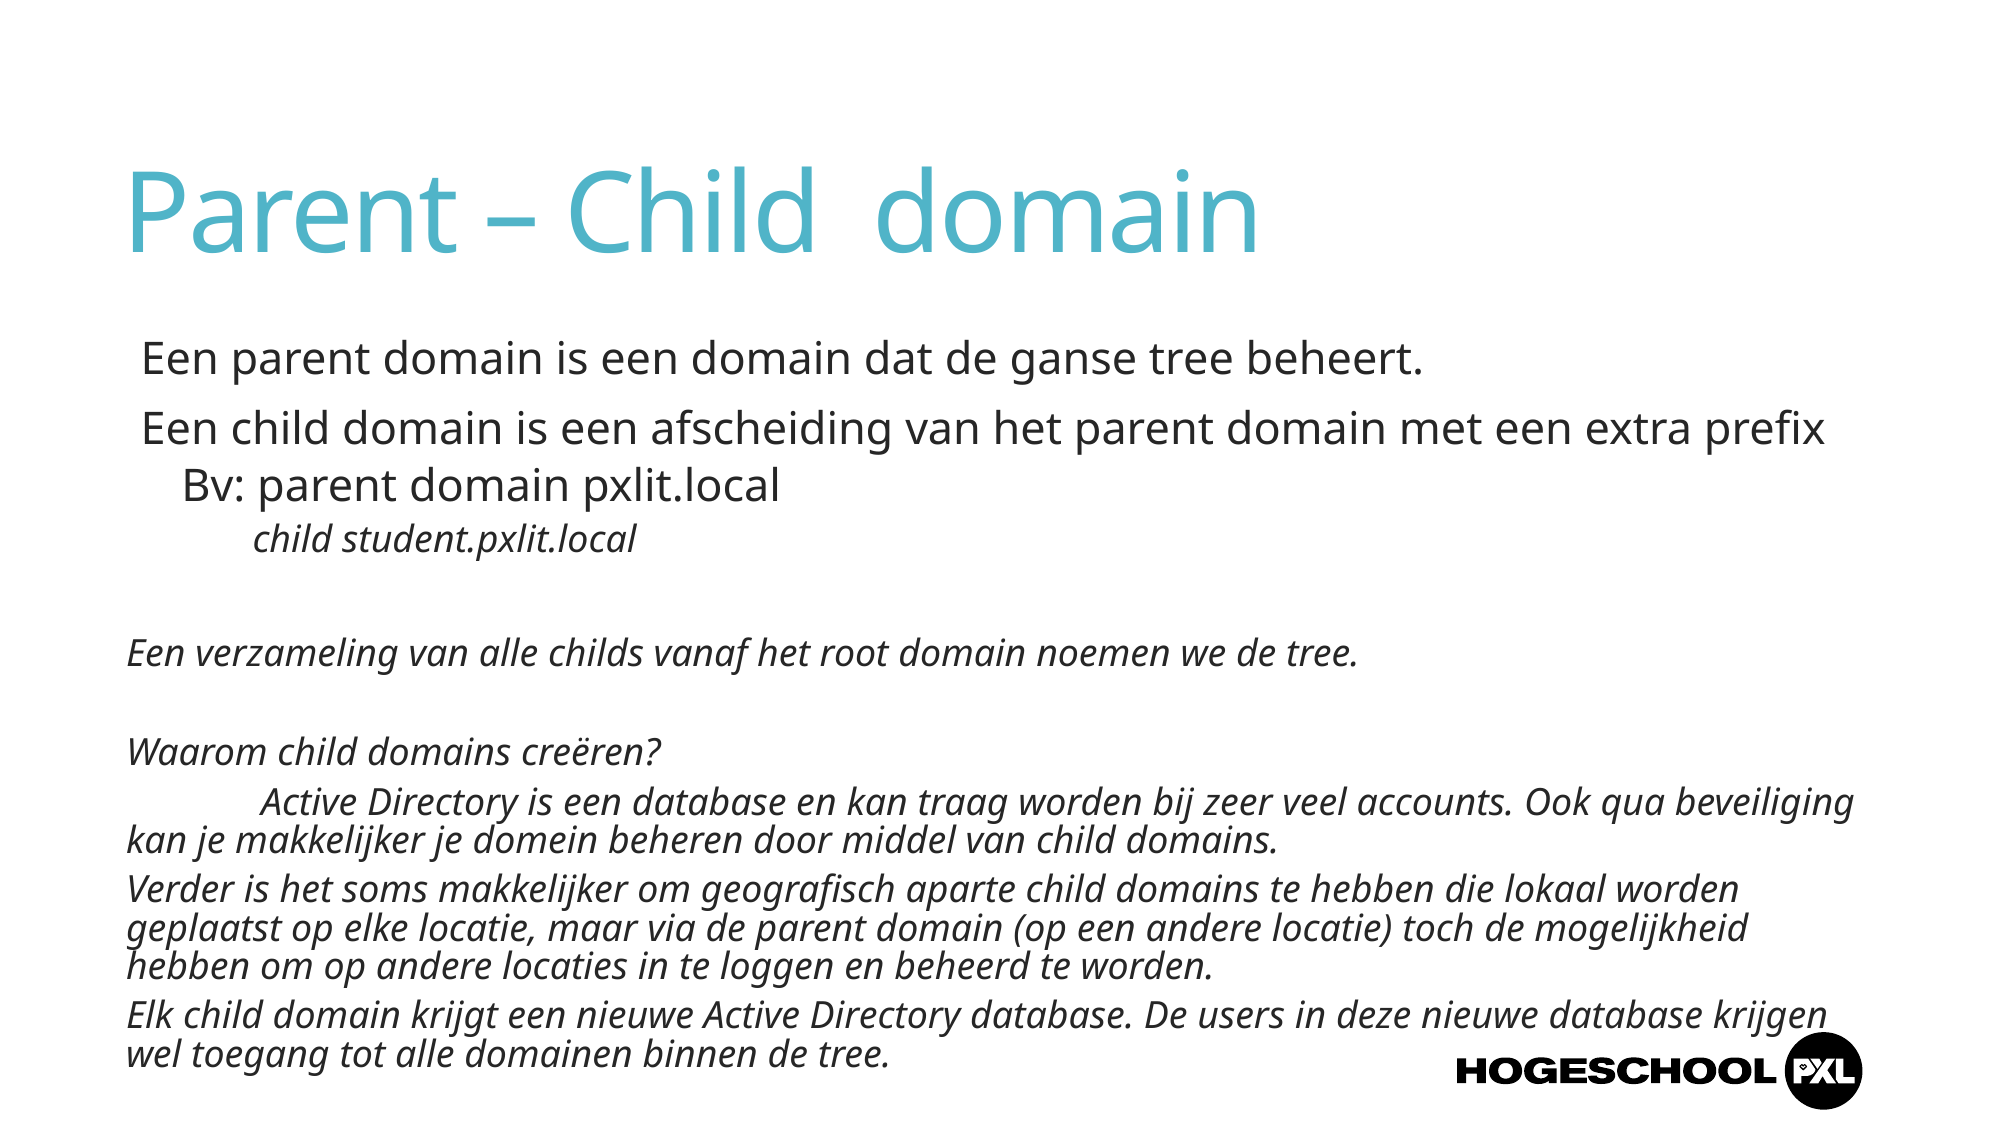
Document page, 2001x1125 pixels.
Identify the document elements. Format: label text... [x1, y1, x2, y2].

list Een parent domain is een domain dat de ganse tree beheert. Een child domain is een afscheiding van het parent domain met een extra prefix Bv: parent domain pxlit.local child student.pxlit.local Een verzameling van alle childs vanaf het root domain noemen we de tree. Waarom child domains creëren? Active Directory is een database en kan traag worden bij zeer veel accounts. Ook qua beveiliging kan je makkelijker je domein beheren door middel van child domains. Verder is het soms makkelijker om geografisch aparte child domains te hebben die lokaal worden geplaatst op elke locatie, maar via de parent domain (op een andere locatie) toch de mogelijkheid hebben om op andere locaties in te loggen en beheerd te worden. Elk child domain krijgt een nieuwe Active Directory database. De users in deze nieuwe database krijgen wel toegang tot alle domainen binnen de tree. [111, 329, 1876, 1094]
title Parent – Child domain [107, 81, 1875, 354]
